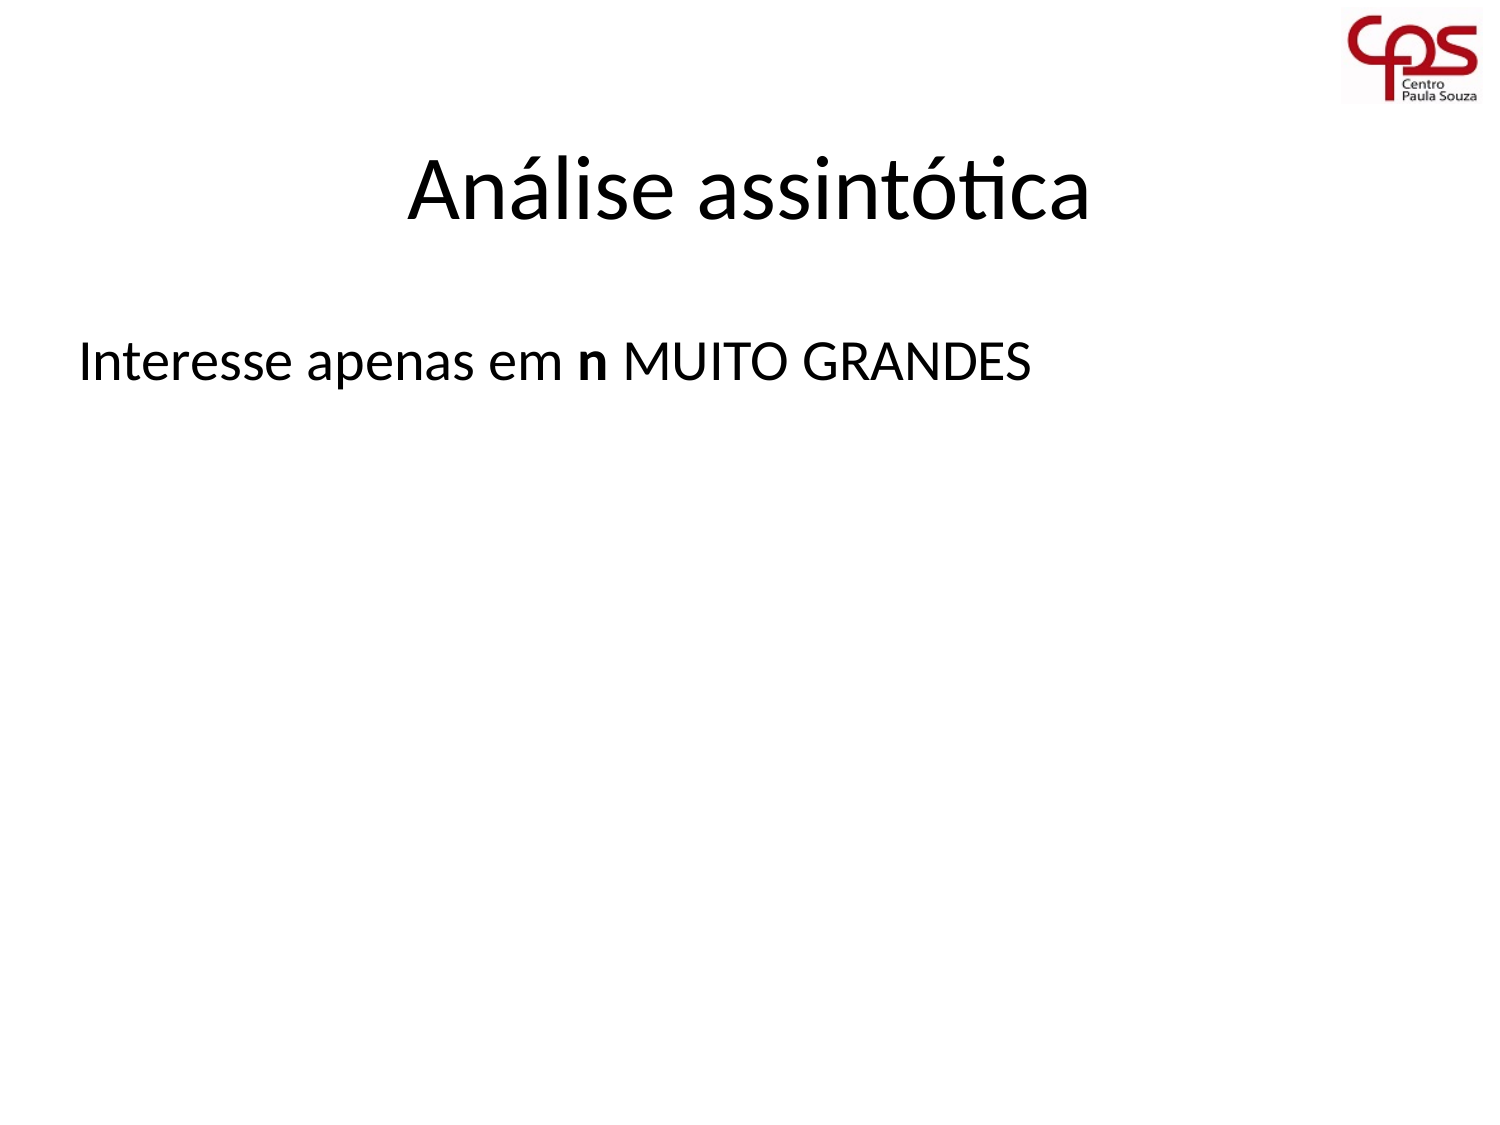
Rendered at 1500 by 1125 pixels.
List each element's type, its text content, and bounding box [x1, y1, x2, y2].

picture [1341, 7, 1483, 104]
title Análise assintótica [53, 120, 1448, 362]
text_box Interesse apenas em n MUITO GRANDES [63, 314, 1425, 400]
